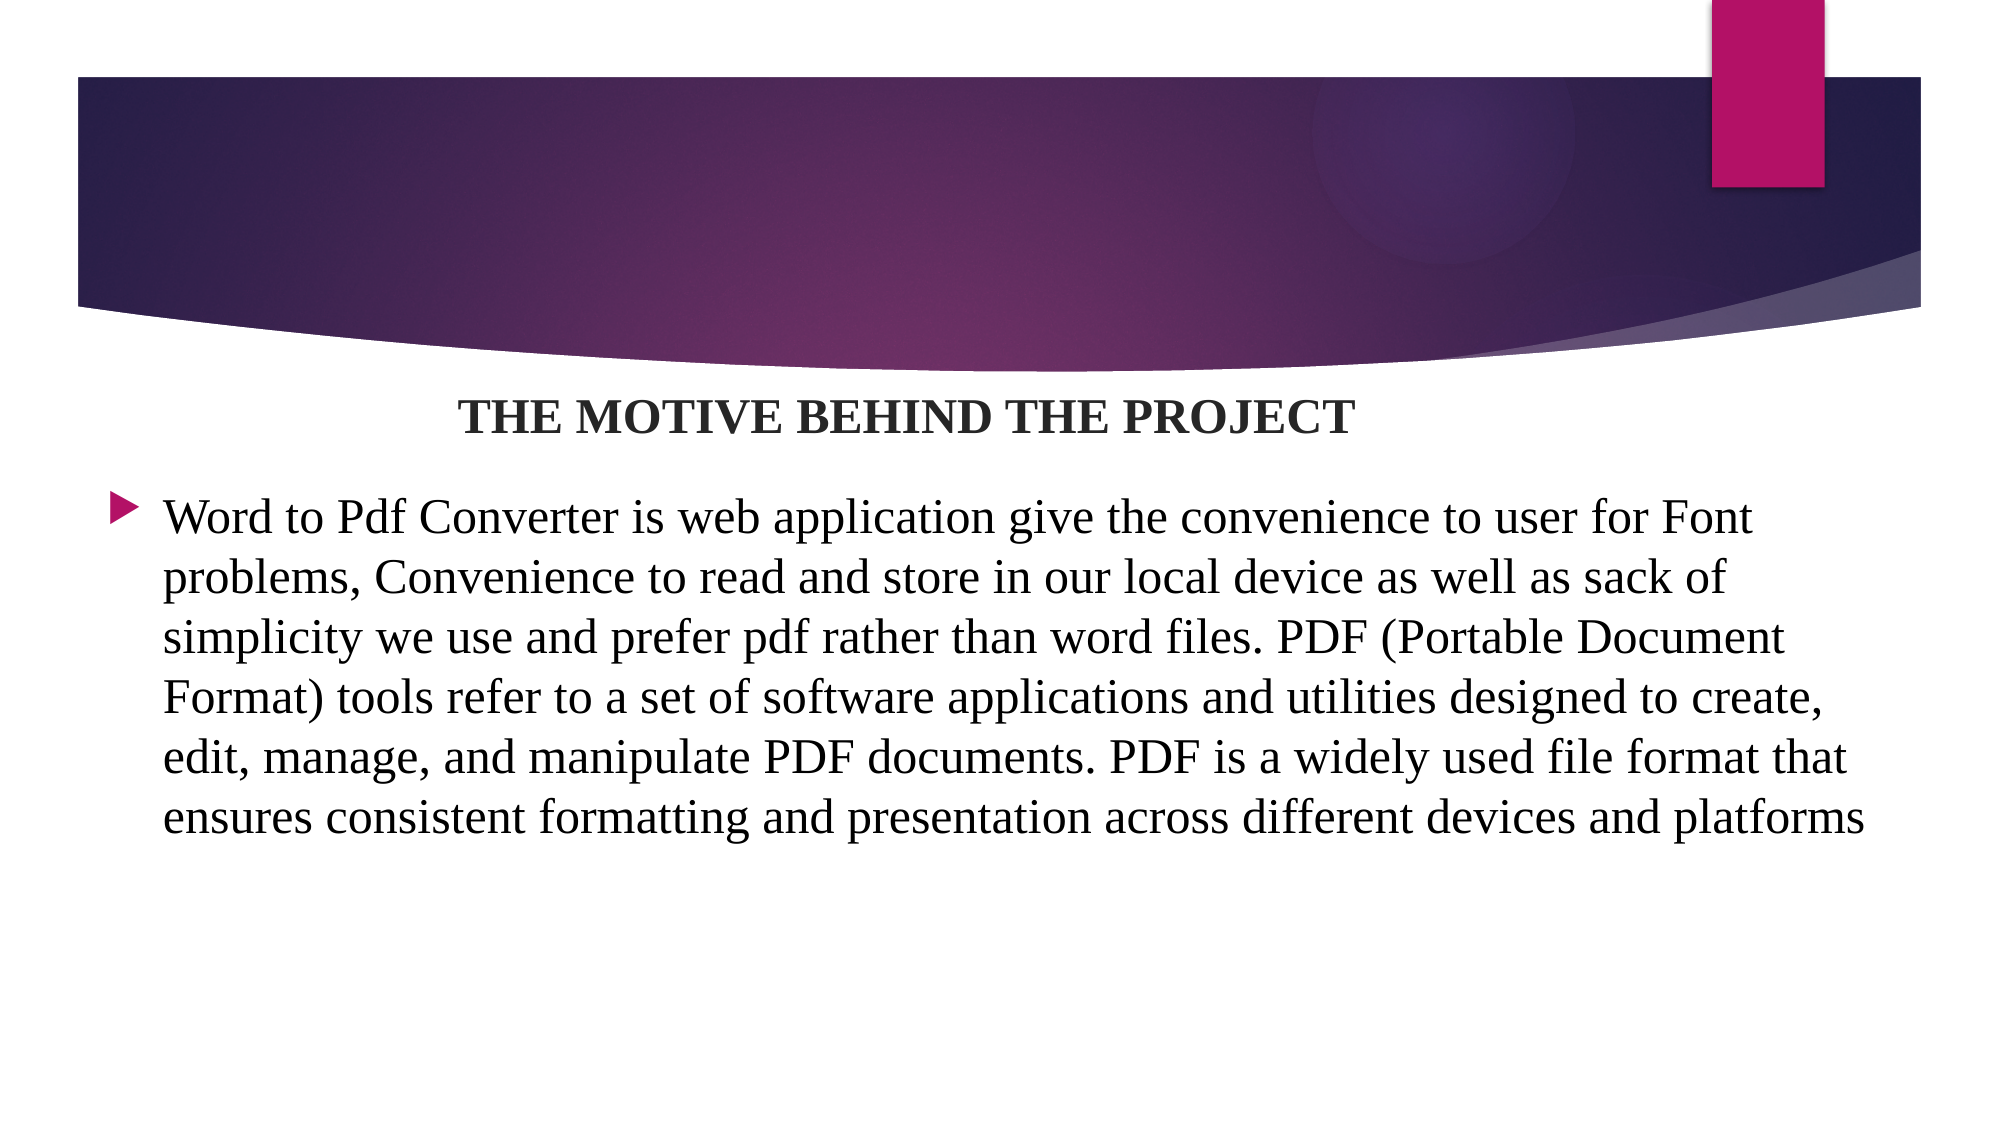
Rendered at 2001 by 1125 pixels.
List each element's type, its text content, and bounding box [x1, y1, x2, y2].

text_box THE MOTIVE BEHIND THE PROJECT [442, 376, 1398, 451]
list Word to Pdf Converter is web application give the convenience to user for Font problems, Convenience to read and store in our local device as well as sack of simplicity we use and prefer pdf rather than word files. PDF (Portable Document Format) tools refer to a set of software applications and utilities designed to create, edit, manage, and manipulate PDF documents. PDF is a widely used file format that ensures consistent formatting and presentation across different devices and platforms [91, 475, 1897, 1125]
